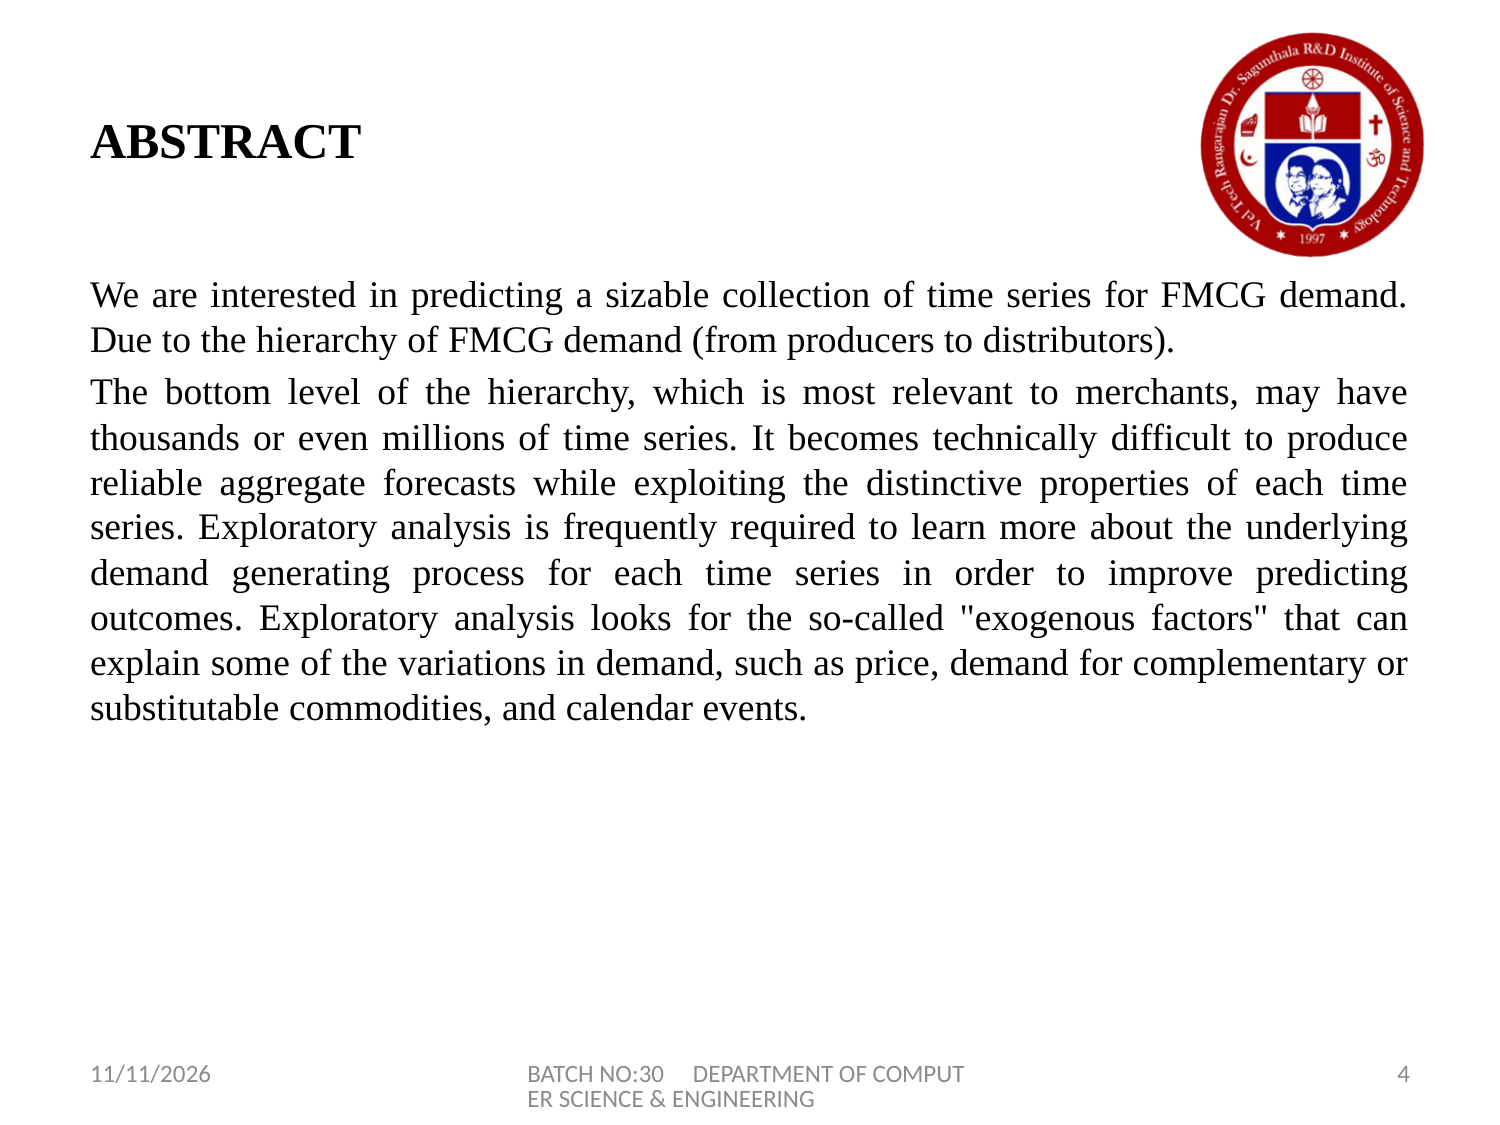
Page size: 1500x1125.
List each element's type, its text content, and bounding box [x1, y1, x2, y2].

title ABSTRACT [75, 53, 1425, 224]
picture [1200, 32, 1425, 53]
picture [1200, 224, 1425, 258]
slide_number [75, 1042, 425, 1103]
slide_number 4 [1074, 1042, 1425, 1103]
footer BATCH NO:30 DEPARTMENT OF COMPUTER SCIENCE & ENGINEERING [512, 1042, 988, 1103]
list We are interested in predicting a sizable collection of time series for FMCG demand. Due to the hierarchy of FMCG demand (from producers to distributors). The bottom level of the hierarchy, which is most relevant to merchants, may have thousands or even millions of time series. It becomes technically difficult to produce reliable aggregate forecasts while exploiting the distinctive properties of each time series. Exploratory analysis is frequently required to learn more about the underlying demand generating process for each time series in order to improve predicting outcomes. Exploratory analysis looks for the so-called "exogenous factors" that can explain some of the variations in demand, such as price, demand for complementary or substitutable commodities, and calendar events. [75, 262, 1425, 1005]
